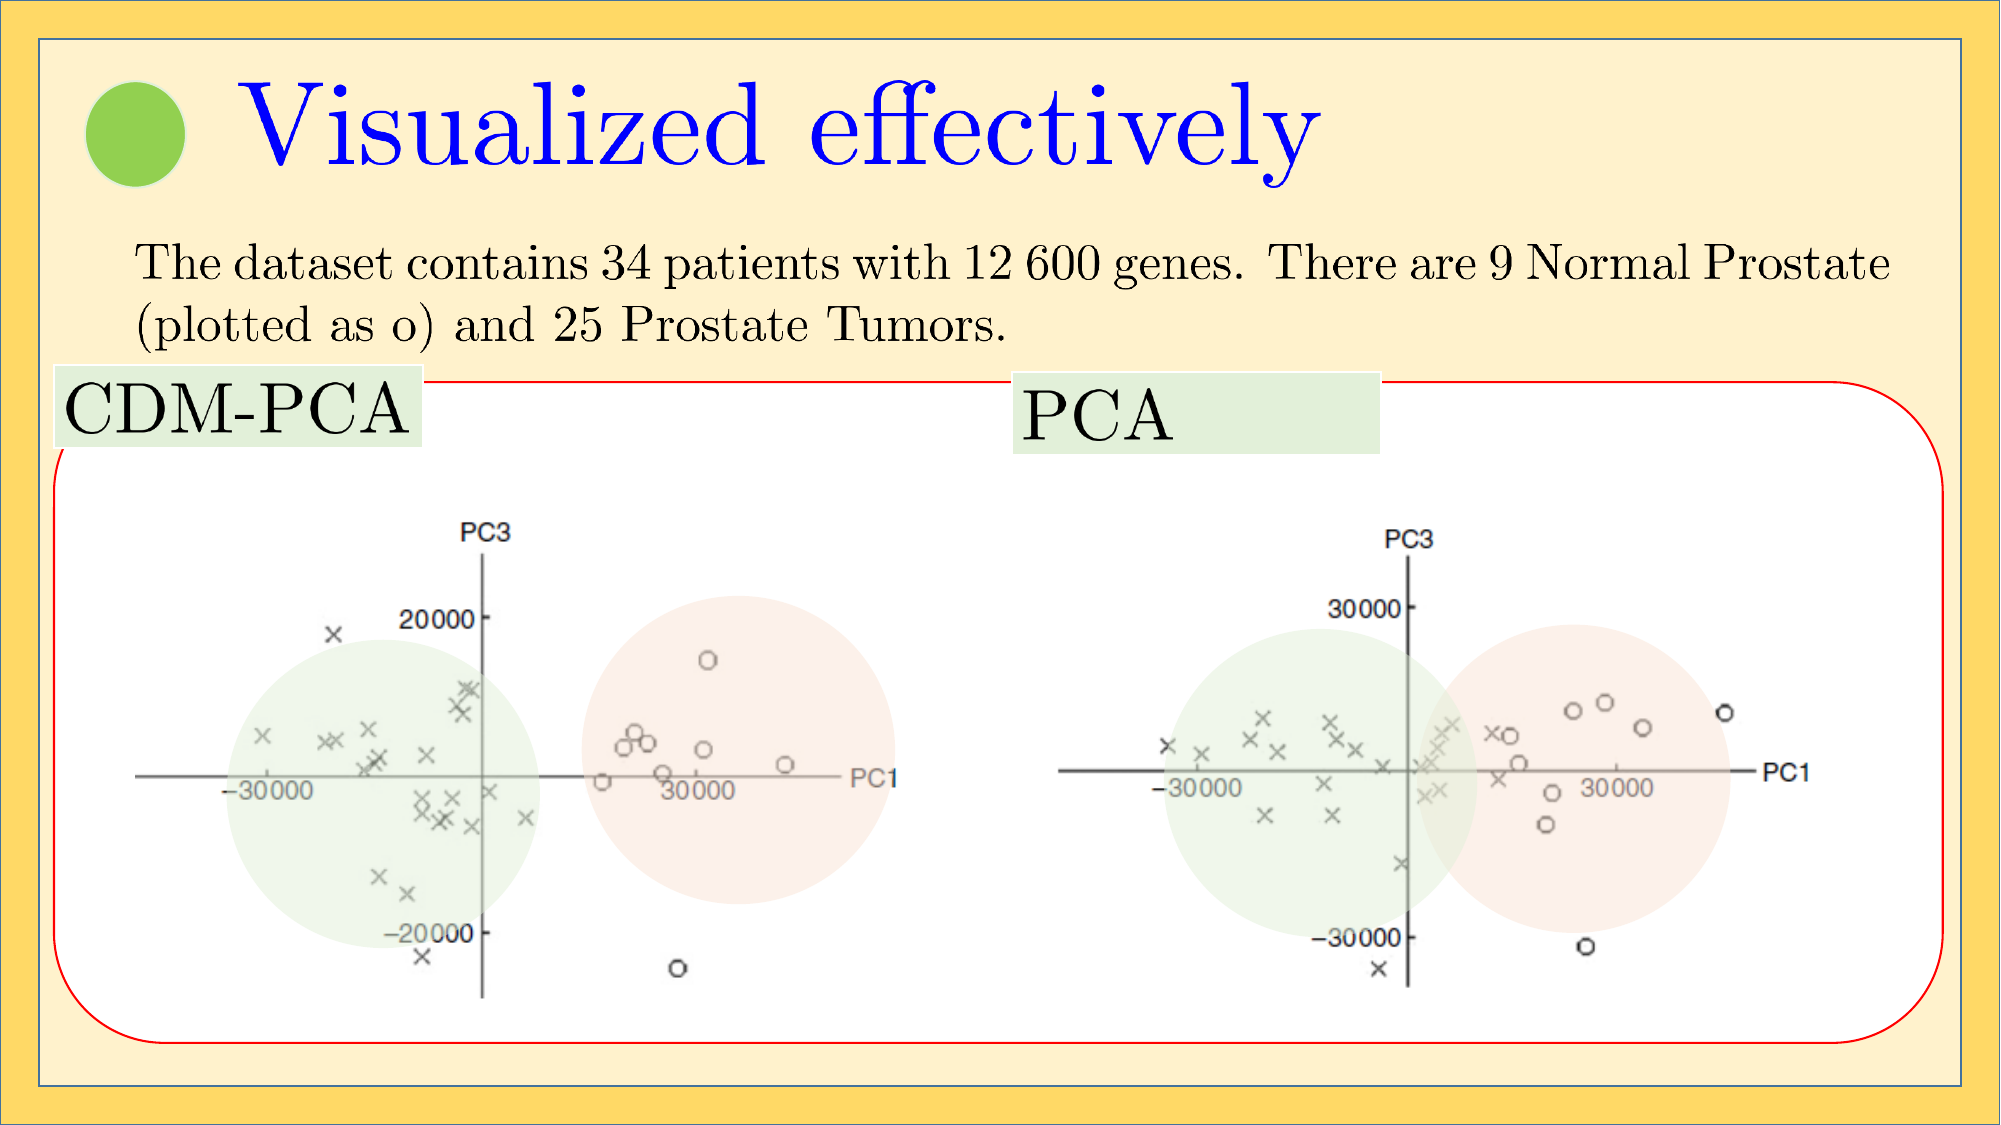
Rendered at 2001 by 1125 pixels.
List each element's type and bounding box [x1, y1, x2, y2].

text_box [83, 80, 188, 189]
picture [135, 507, 908, 1011]
text_box [54, 365, 424, 449]
text_box [40, 40, 1960, 1085]
picture [238, 80, 1321, 188]
picture [1050, 494, 1813, 1005]
text_box [52, 381, 1944, 1044]
text_box [1011, 371, 1381, 456]
picture [135, 243, 1889, 353]
text_box [0, 0, 2000, 1125]
